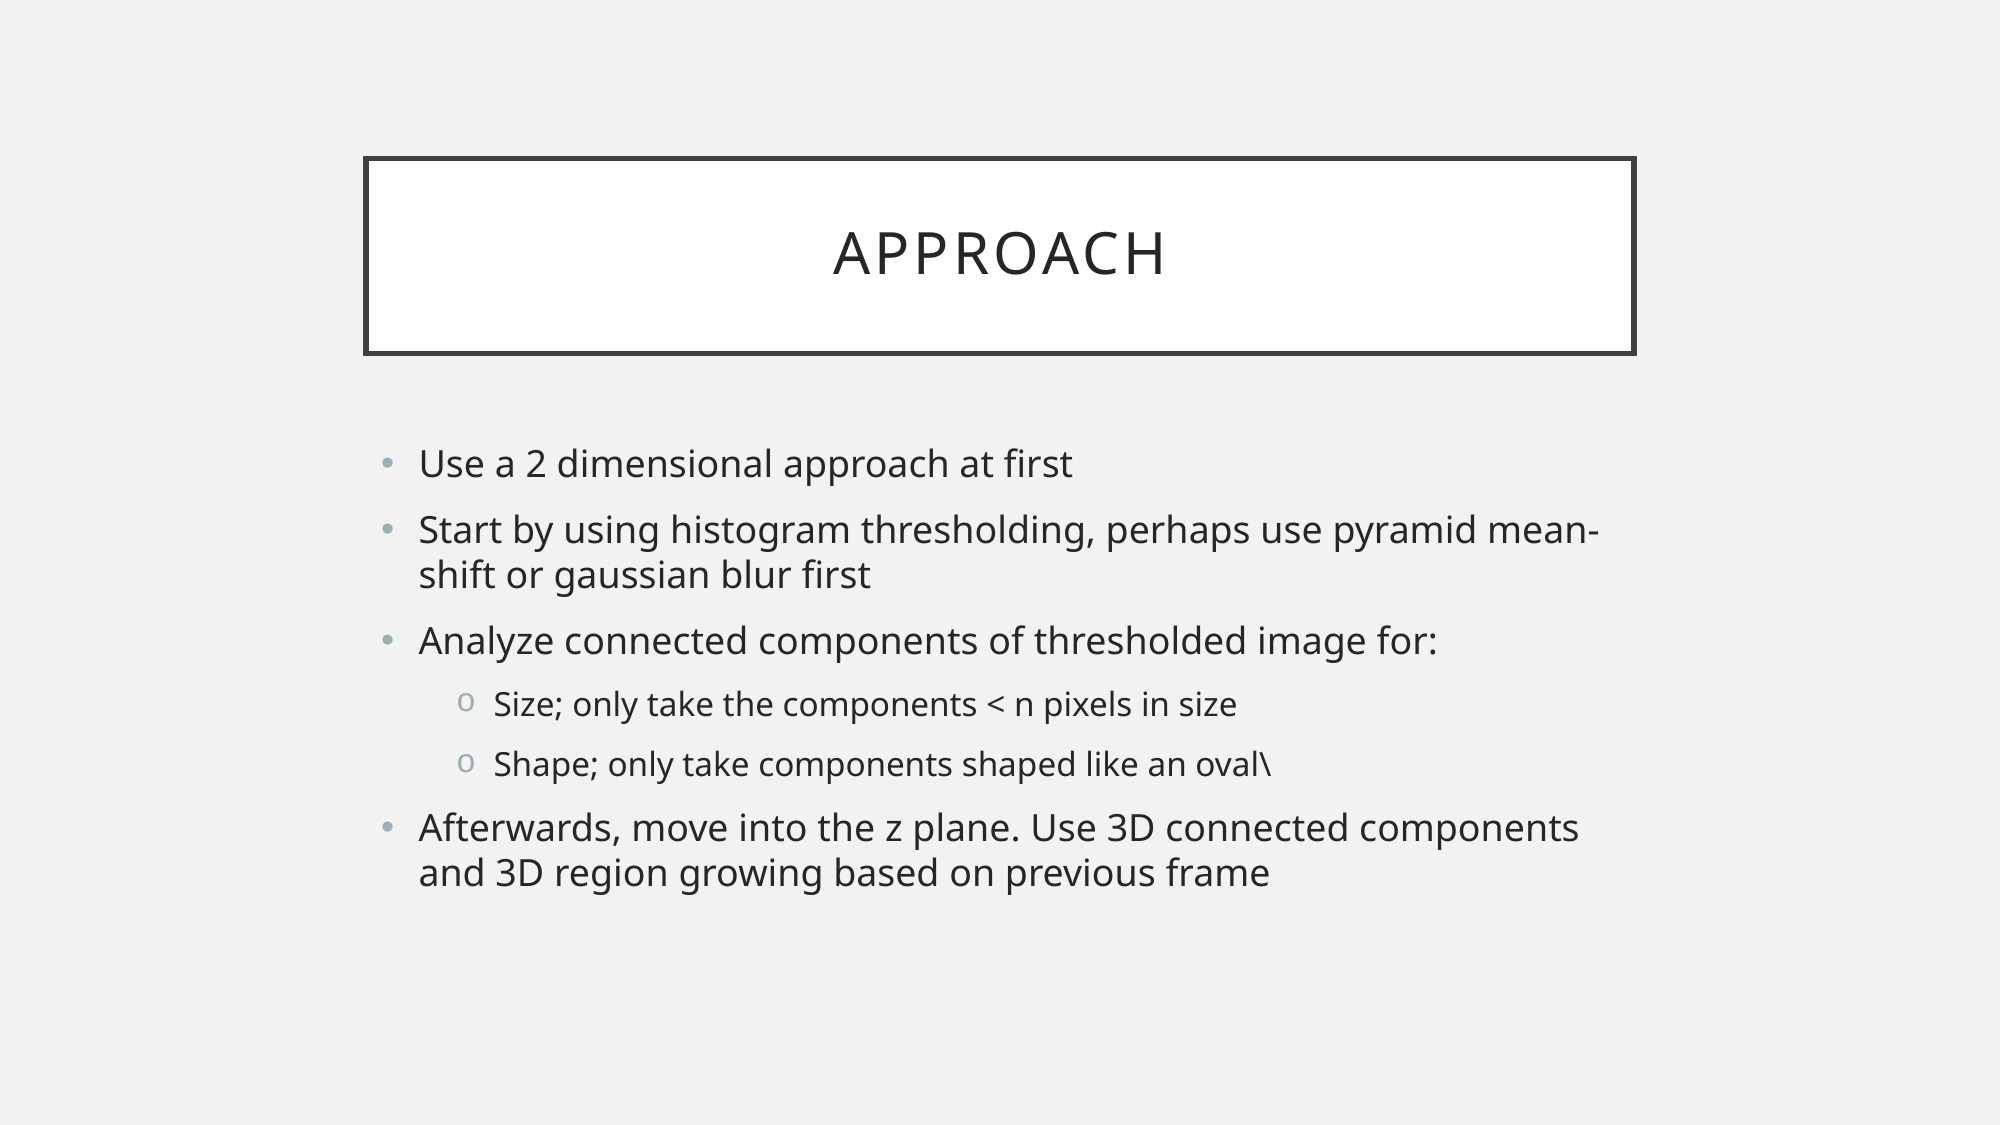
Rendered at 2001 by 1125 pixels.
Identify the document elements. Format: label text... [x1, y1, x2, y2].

title Approach [363, 156, 1637, 356]
list Use a 2 dimensional approach at first Start by using histogram thresholding, perhaps use pyramid mean-shift or gaussian blur first Analyze connected components of thresholded image for: Size; only take the components < n pixels in size Shape; only take components shaped like an oval\ Afterwards, move into the z plane. Use 3D connected components and 3D region growing based on previous frame [366, 432, 1634, 942]
